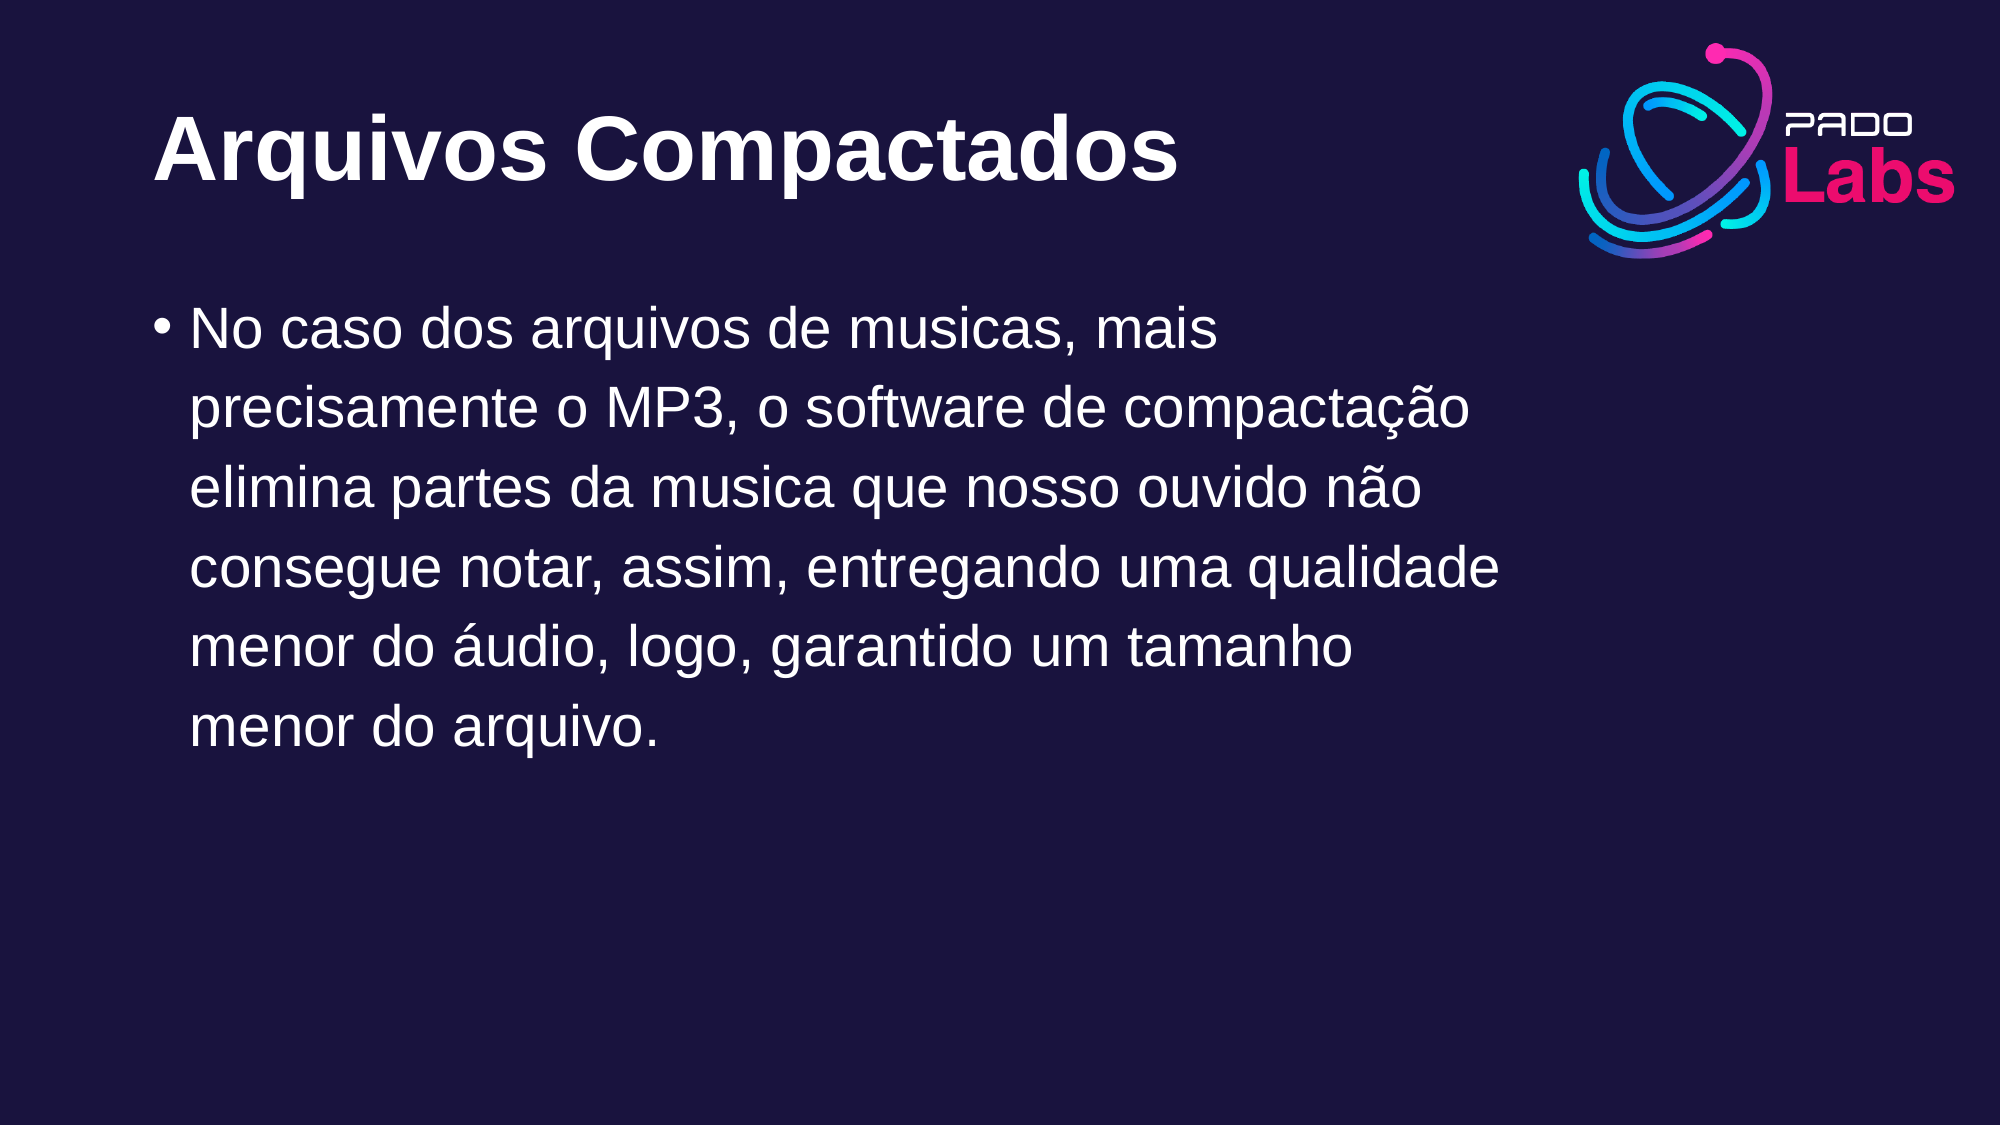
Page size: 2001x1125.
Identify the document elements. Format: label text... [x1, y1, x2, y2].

list No caso dos arquivos de musicas, mais precisamente o MP3, o software de compactação elimina partes da musica que nosso ouvido não consegue notar, assim, entregando uma qualidade menor do áudio, logo, garantido um tamanho menor do arquivo. [137, 272, 1536, 1079]
title Arquivos Compactados [137, 84, 1561, 218]
picture [1578, 43, 1956, 259]
